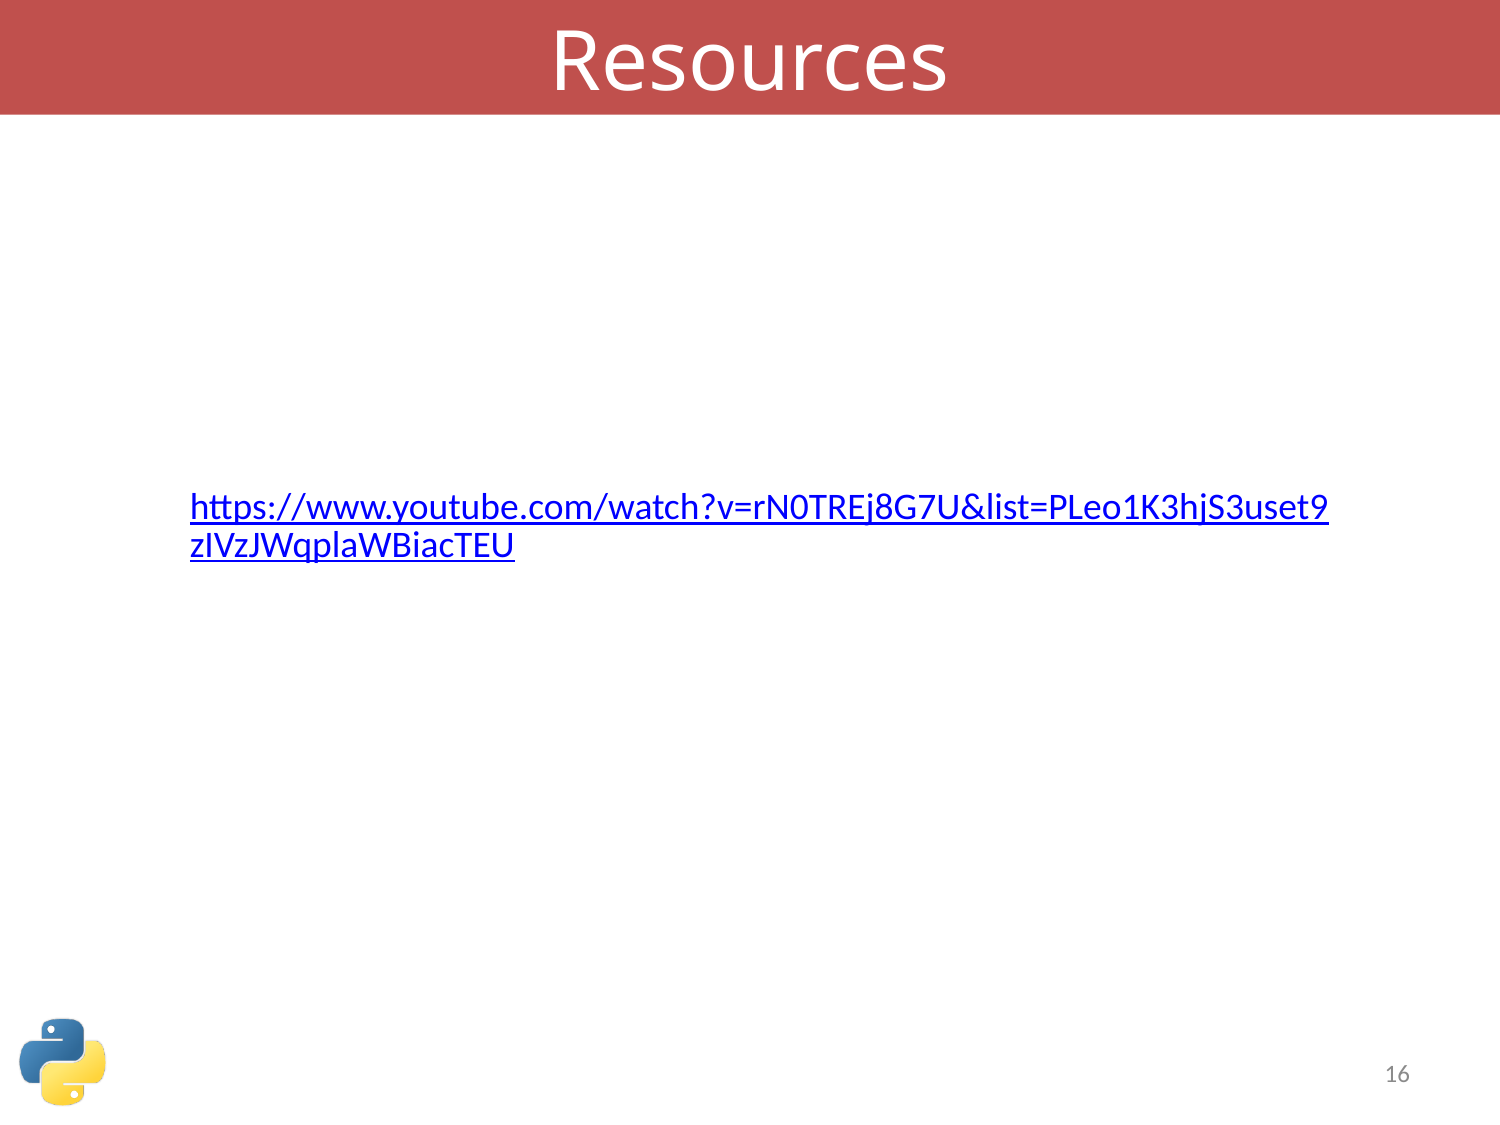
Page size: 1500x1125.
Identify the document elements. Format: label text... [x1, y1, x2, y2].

text_box https://www.youtube.com/watch?v=rN0TREj8G7U&list=PLeo1K3hjS3uset9zIVzJWqplaWBiacTEU [174, 474, 1350, 535]
text_box Resources [0, 0, 1500, 115]
slide_number 16 [1074, 1042, 1425, 1103]
picture [0, 999, 126, 1125]
